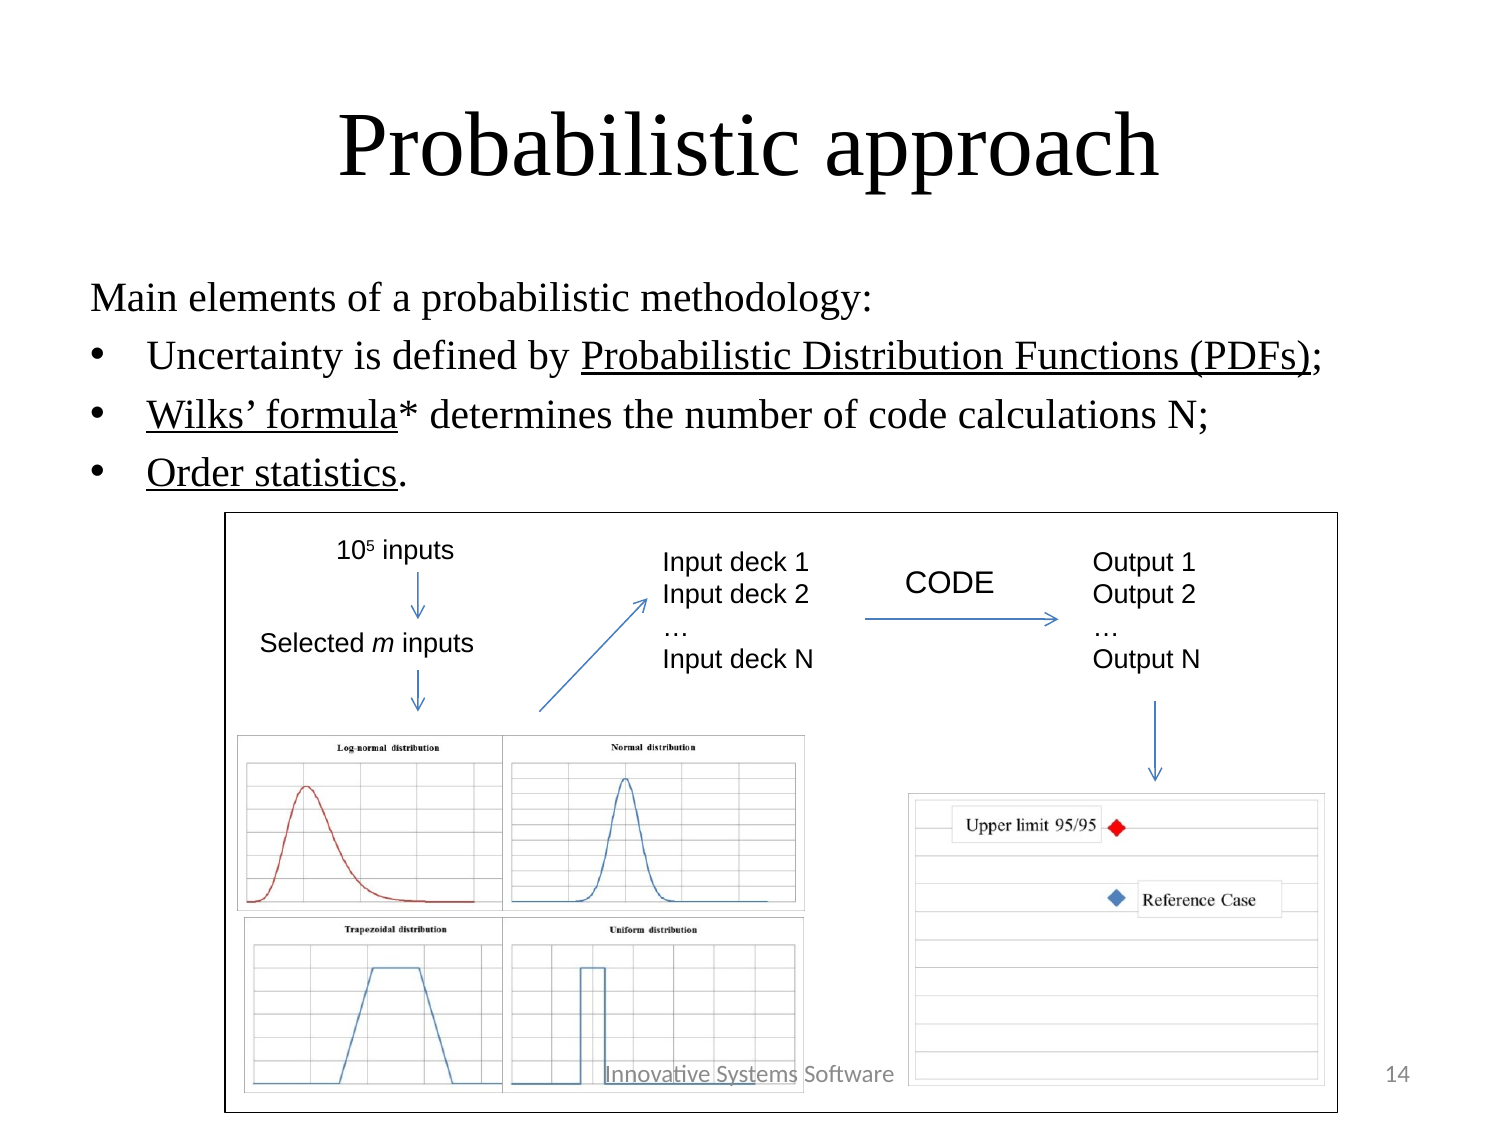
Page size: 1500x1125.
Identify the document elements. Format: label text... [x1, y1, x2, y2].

list Main elements of a probabilistic methodology: Uncertainty is defined by Probabilistic Distribution Functions (PDFs); Wilks’ formula* determines the number of code calculations N; Order statistics. [75, 262, 1425, 1005]
text_box [223, 510, 1339, 1114]
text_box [237, 524, 1326, 1094]
slide_number 14 [1074, 1042, 1425, 1103]
title Probabilistic approach [75, 45, 1425, 233]
